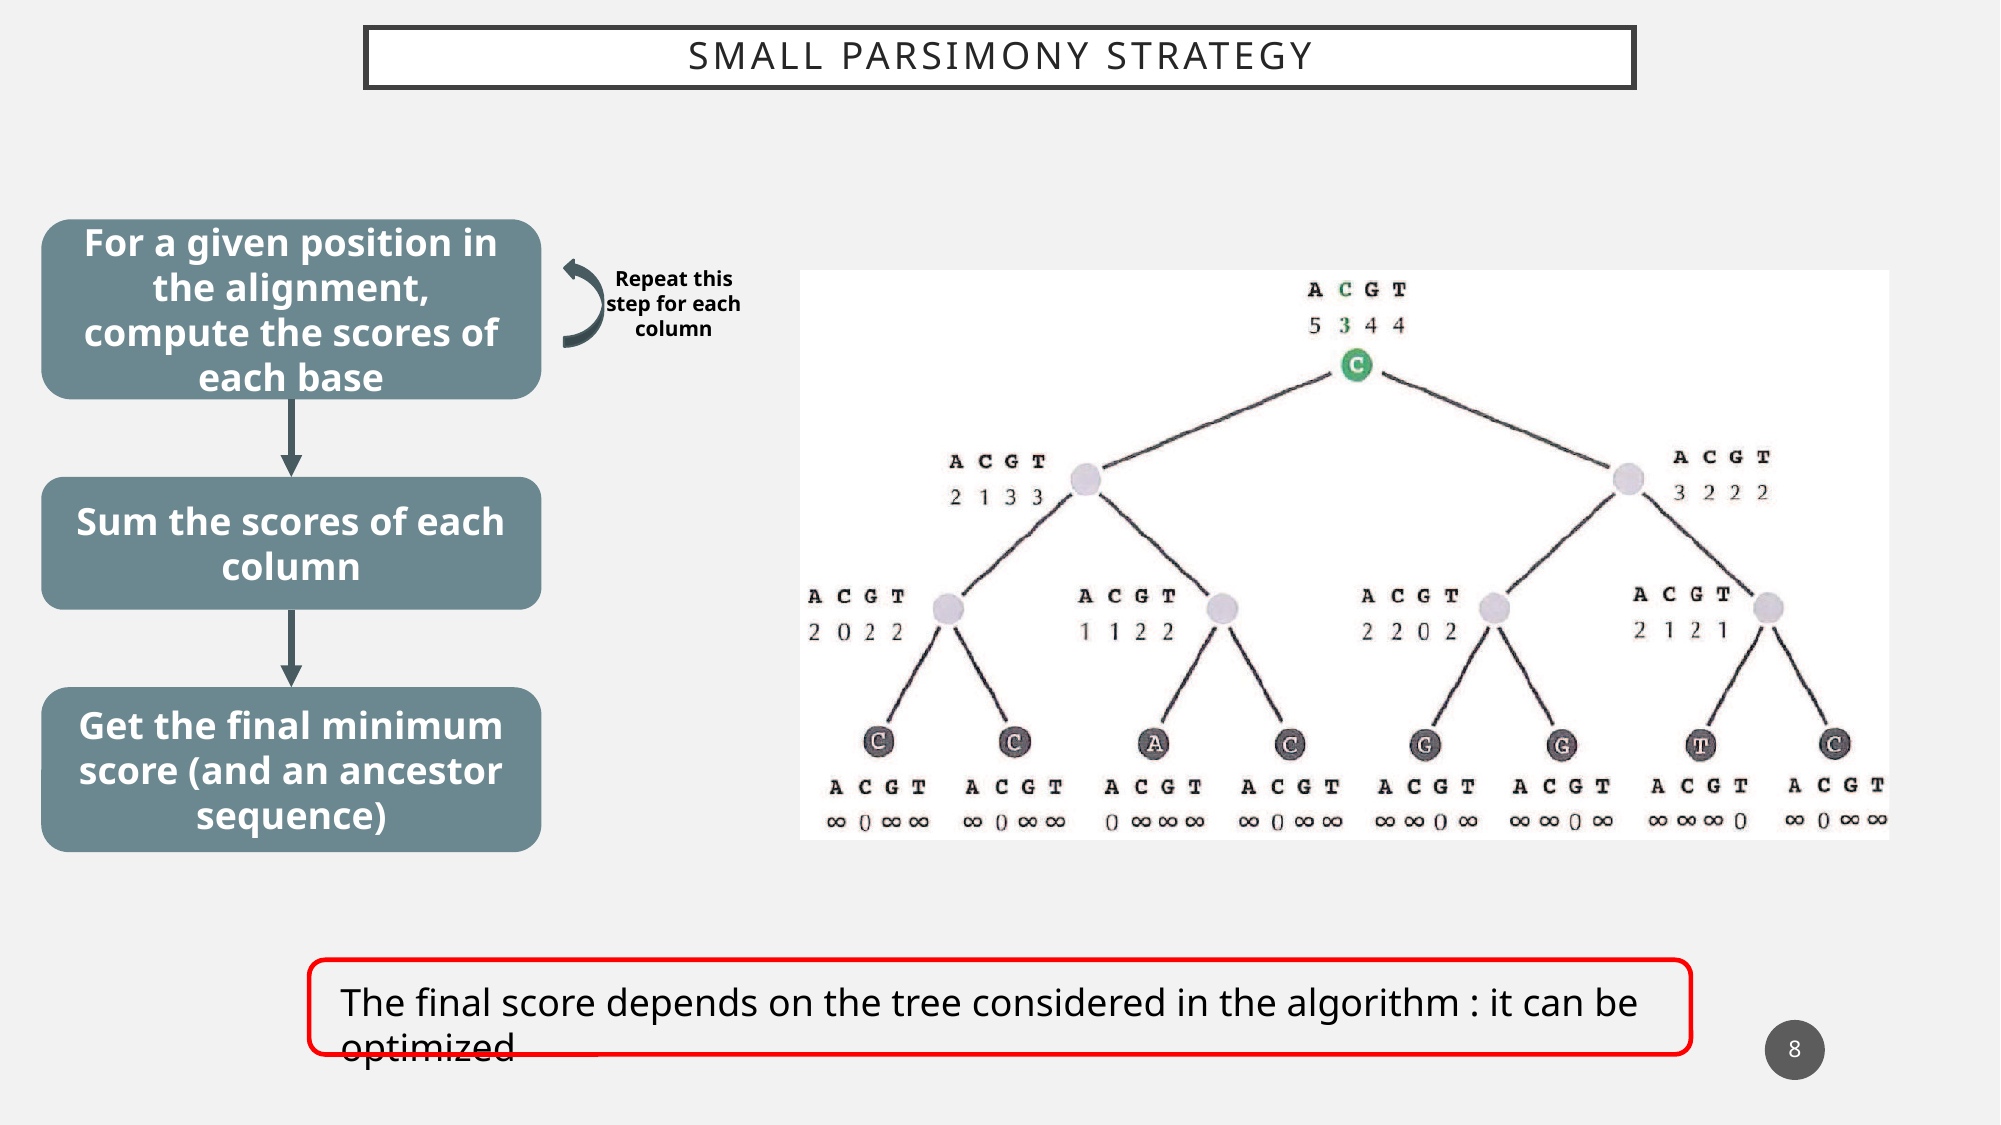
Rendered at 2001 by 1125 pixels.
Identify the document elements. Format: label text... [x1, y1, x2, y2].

text_box Get the final minimum score (and an ancestor sequence) [40, 686, 543, 854]
text_box [563, 258, 583, 280]
text_box [562, 331, 583, 348]
slide_number 7 [1764, 1019, 1825, 1080]
picture [799, 270, 1890, 840]
text_box Sum the scores of each column [40, 475, 543, 611]
text_box Repeat this step for each column [582, 235, 766, 371]
text_box For a given position in the alignment, compute the scores of each base [40, 218, 543, 401]
text_box Small parsimony strategy [366, 27, 1634, 88]
text_box The final score depends on the tree considered in the algorithm : it can be optimized [325, 971, 1742, 1077]
text_box [308, 958, 1692, 1056]
